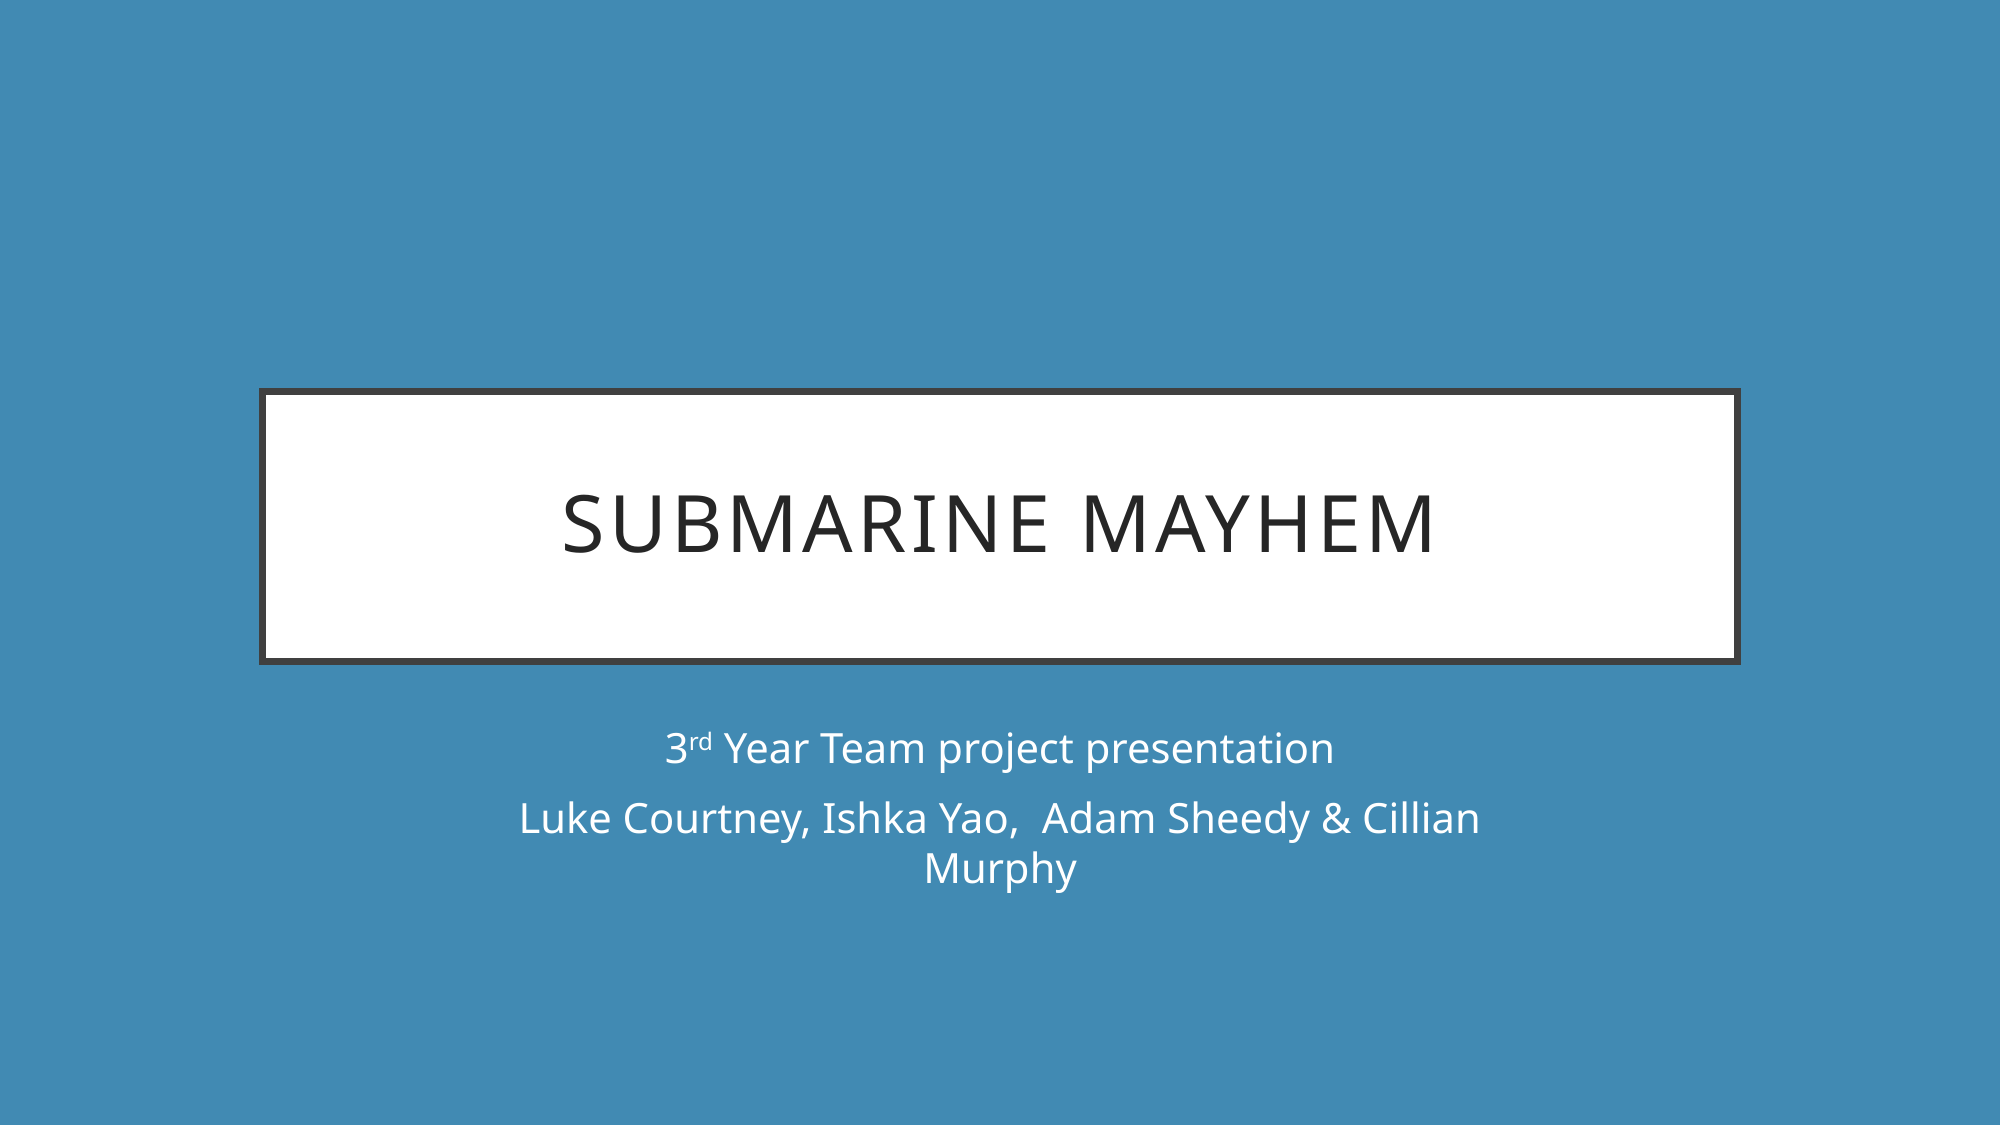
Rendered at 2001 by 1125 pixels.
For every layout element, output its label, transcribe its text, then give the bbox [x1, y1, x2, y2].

title Submarine Mayhem [259, 388, 1741, 665]
subtitle 3rd Year Team project presentation Luke Courtney, Ishka Yao, Adam Sheedy & Cillian Murphy [442, 713, 1558, 918]
